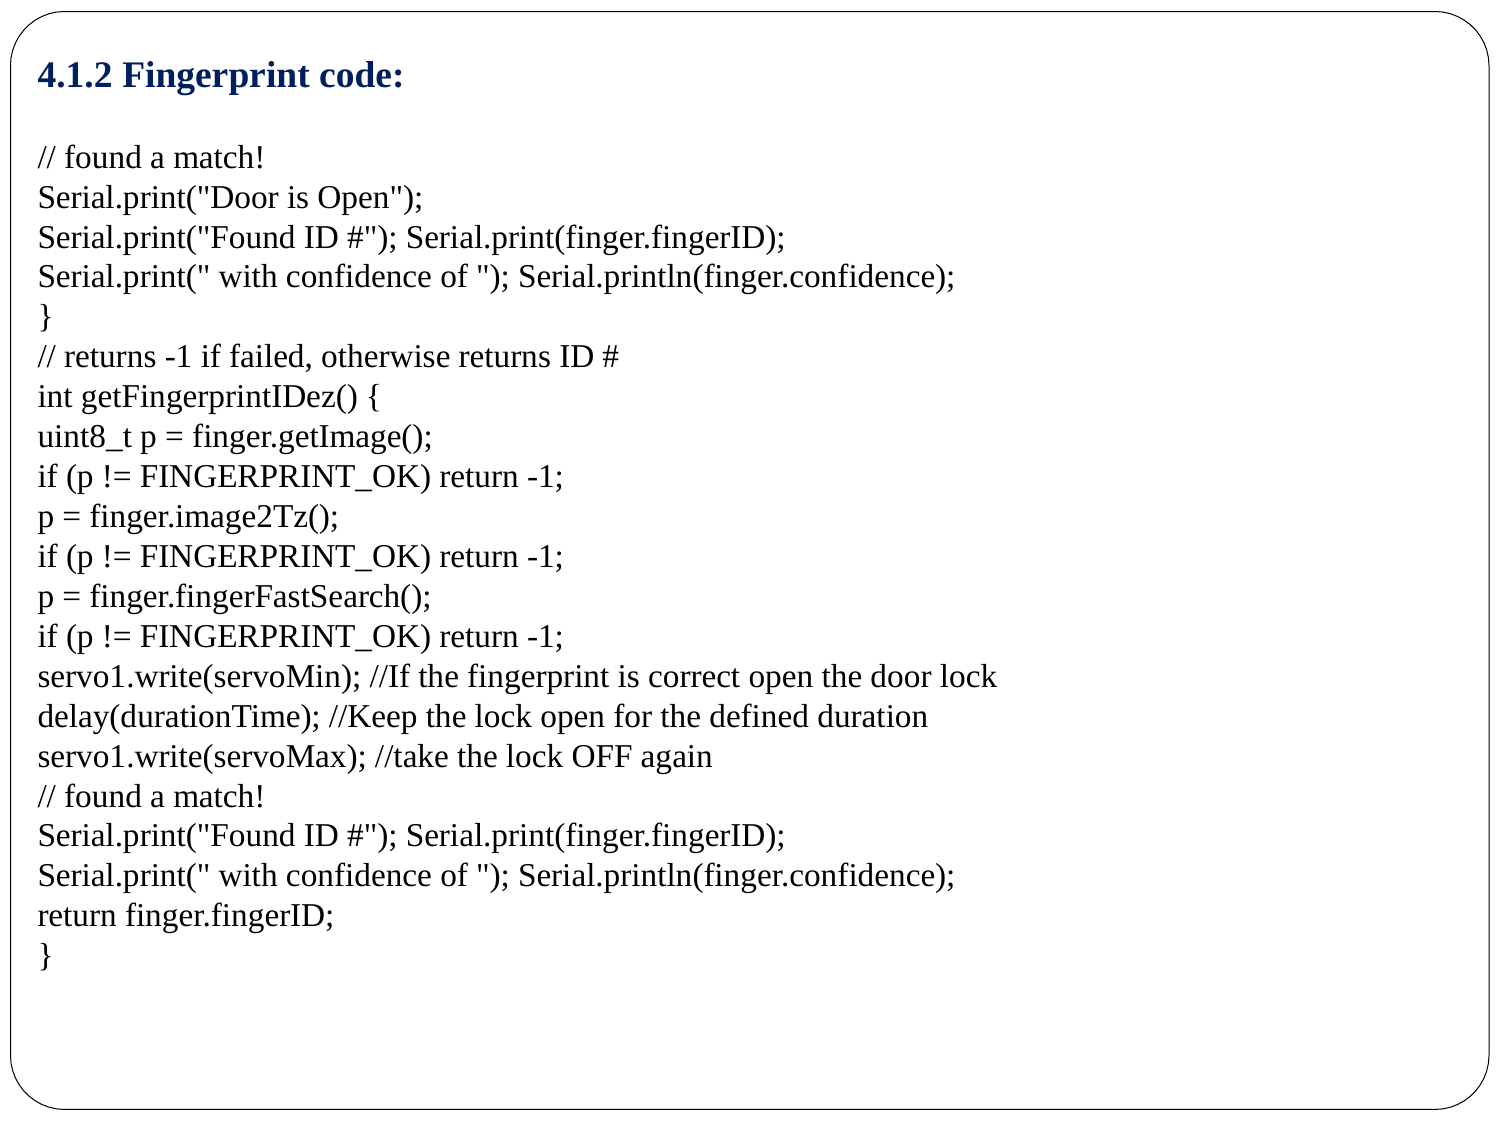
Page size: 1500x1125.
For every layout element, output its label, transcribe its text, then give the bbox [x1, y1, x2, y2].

list 4.1.2 Fingerprint code: // found a match! Serial.print("Door is Open"); Serial.print("Found ID #"); Serial.print(finger.fingerID); Serial.print(" with confidence of "); Serial.println(finger.confidence); } // returns -1 if failed, otherwise returns ID # int getFingerprintIDez() { uint8_t p = finger.getImage(); if (p != FINGERPRINT_OK) return -1; p = finger.image2Tz(); if (p != FINGERPRINT_OK) return -1; p = finger.fingerFastSearch(); if (p != FINGERPRINT_OK) return -1; servo1.write(servoMin); //If the fingerprint is correct open the door lock delay(durationTime); //Keep the lock open for the defined duration servo1.write(servoMax); //take the lock OFF again // found a match! Serial.print("Found ID #"); Serial.print(finger.fingerID); Serial.print(" with confidence of "); Serial.println(finger.confidence); return finger.fingerID; } [37, 50, 1438, 984]
